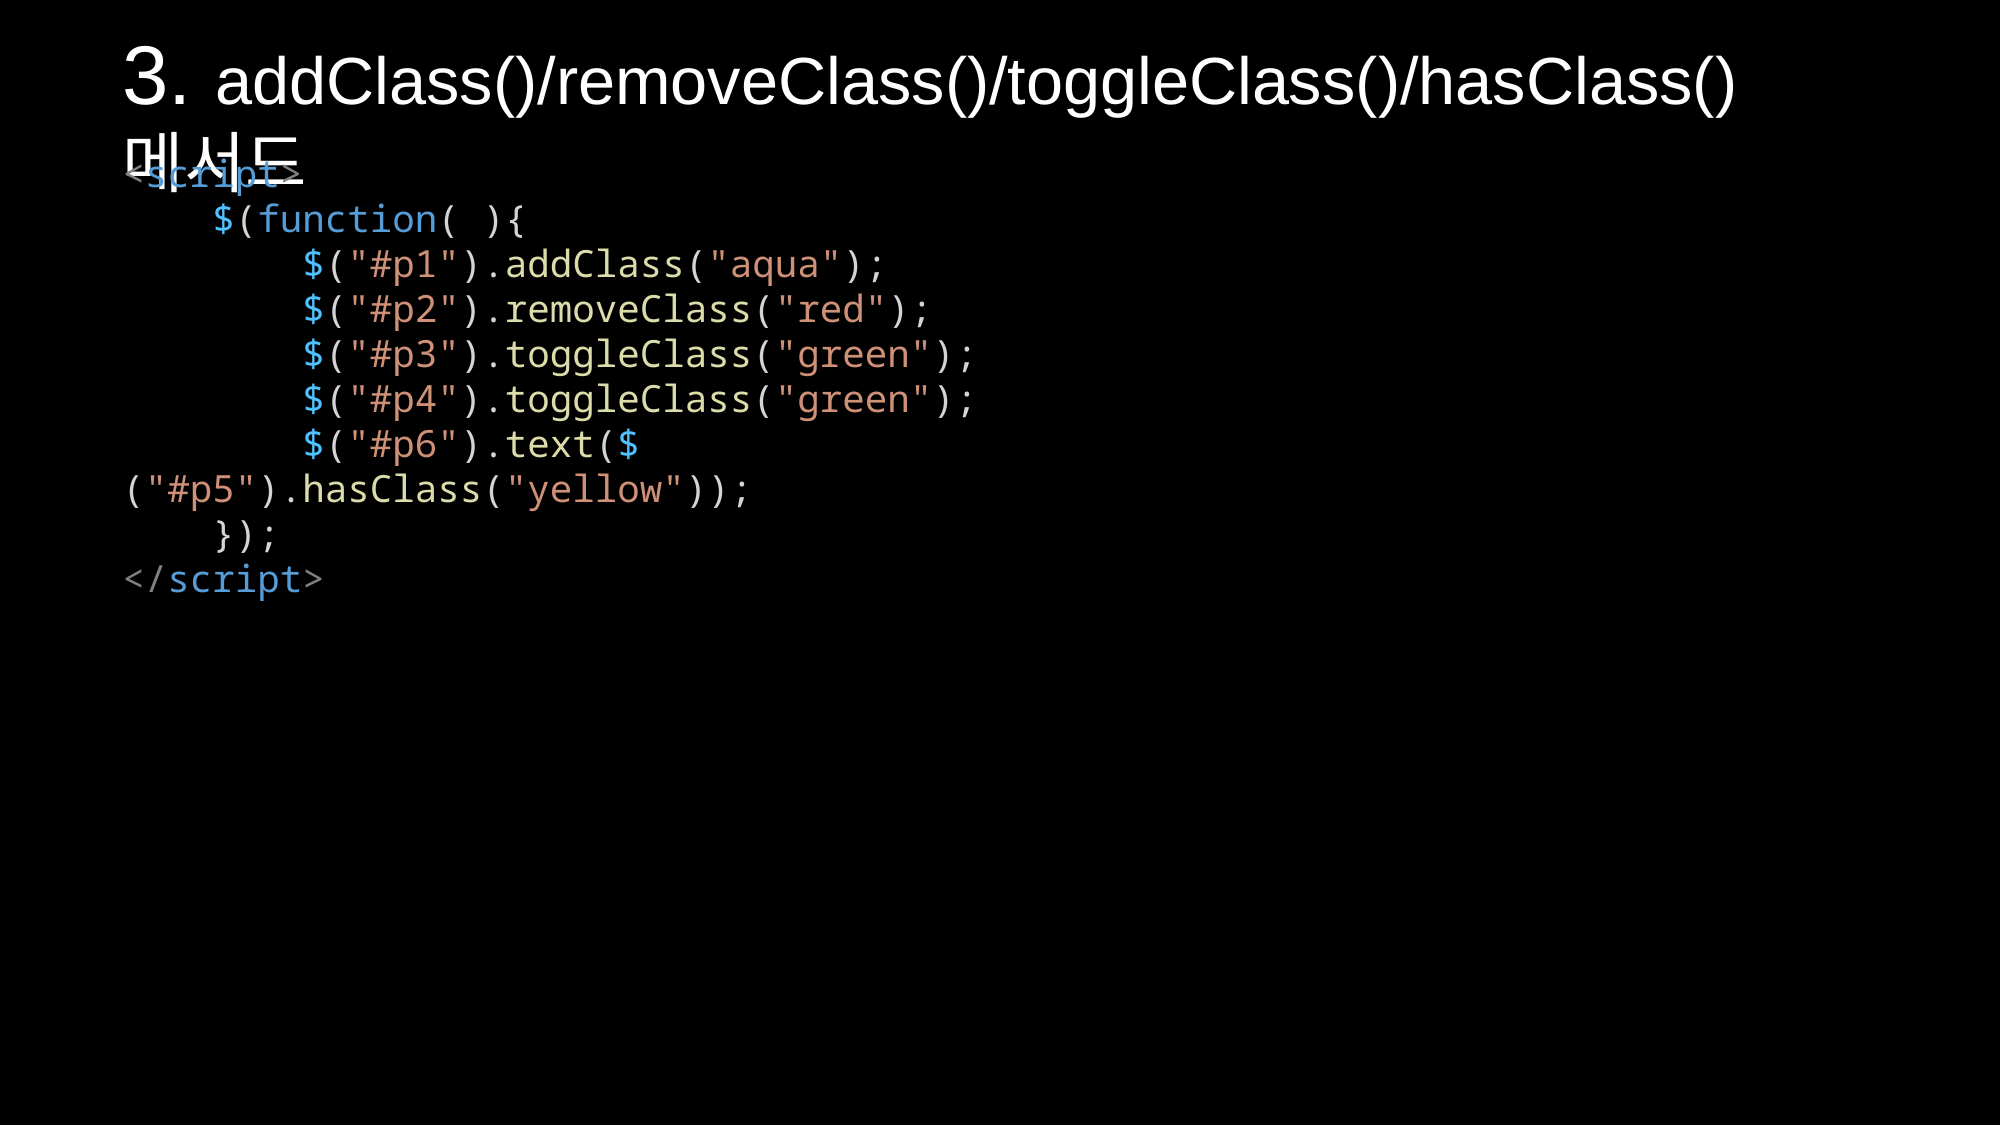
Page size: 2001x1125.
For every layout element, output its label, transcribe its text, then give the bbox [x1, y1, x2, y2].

text_box <script> $(function( ){ $("#p1").addClass("aqua"); $("#p2").removeClass("red"); $("#p3").toggleClass("green"); $("#p4").toggleClass("green"); $("#p6").text($("#p5").hasClass("yellow")); }); </script> [107, 142, 1284, 608]
text_box 3. addClass()/removeClass()/toggleClass()/hasClass()메서드 [107, 13, 1946, 209]
